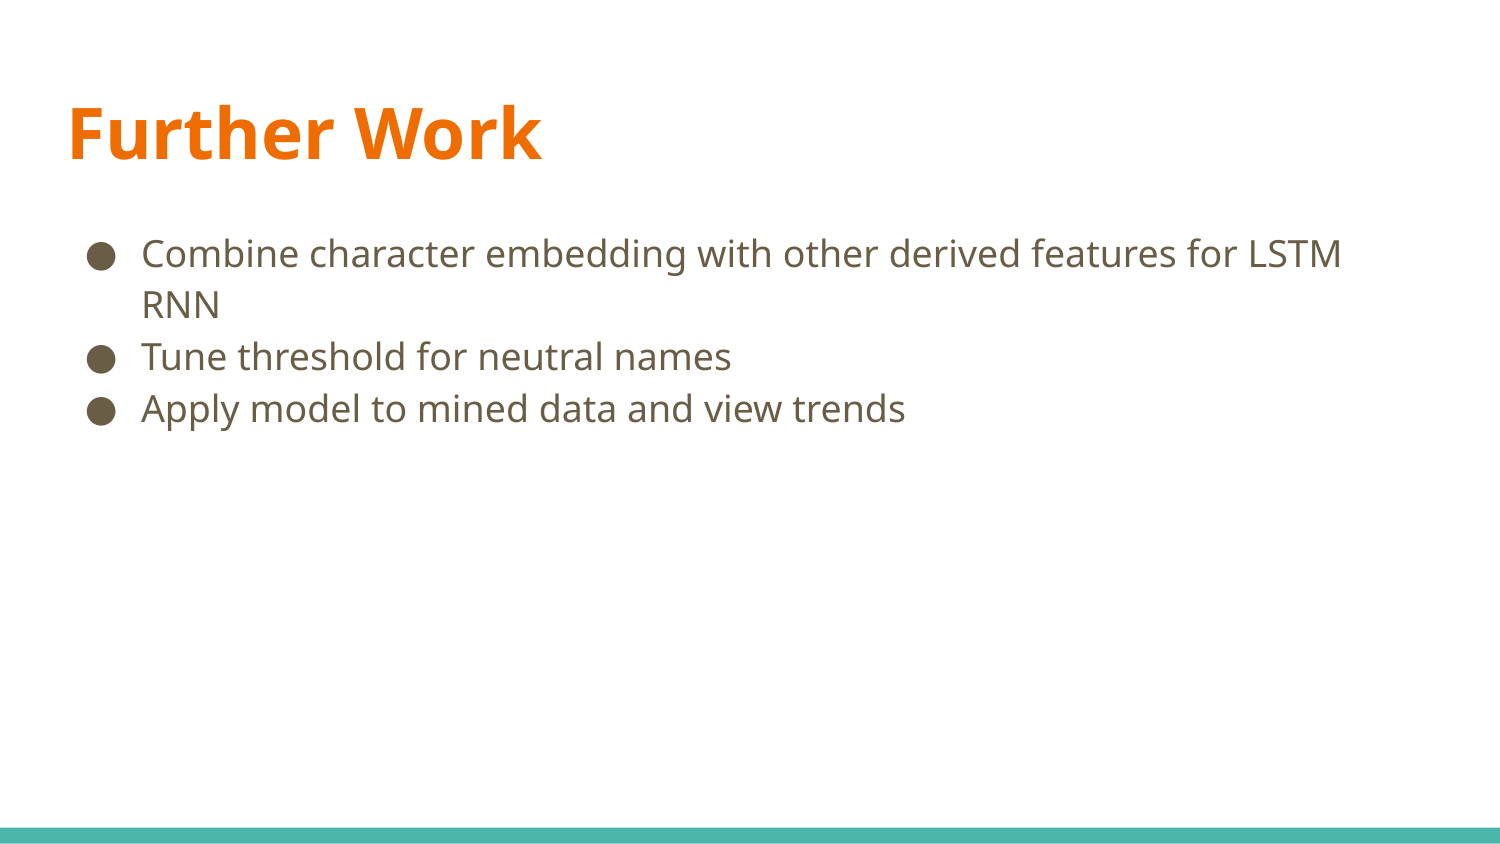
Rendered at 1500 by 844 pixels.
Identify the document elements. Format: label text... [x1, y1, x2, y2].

title Further Work [51, 72, 1449, 189]
list Combine character embedding with other derived features for LSTM RNN Tune threshold for neutral names Apply model to mined data and view trends [51, 207, 1449, 750]
